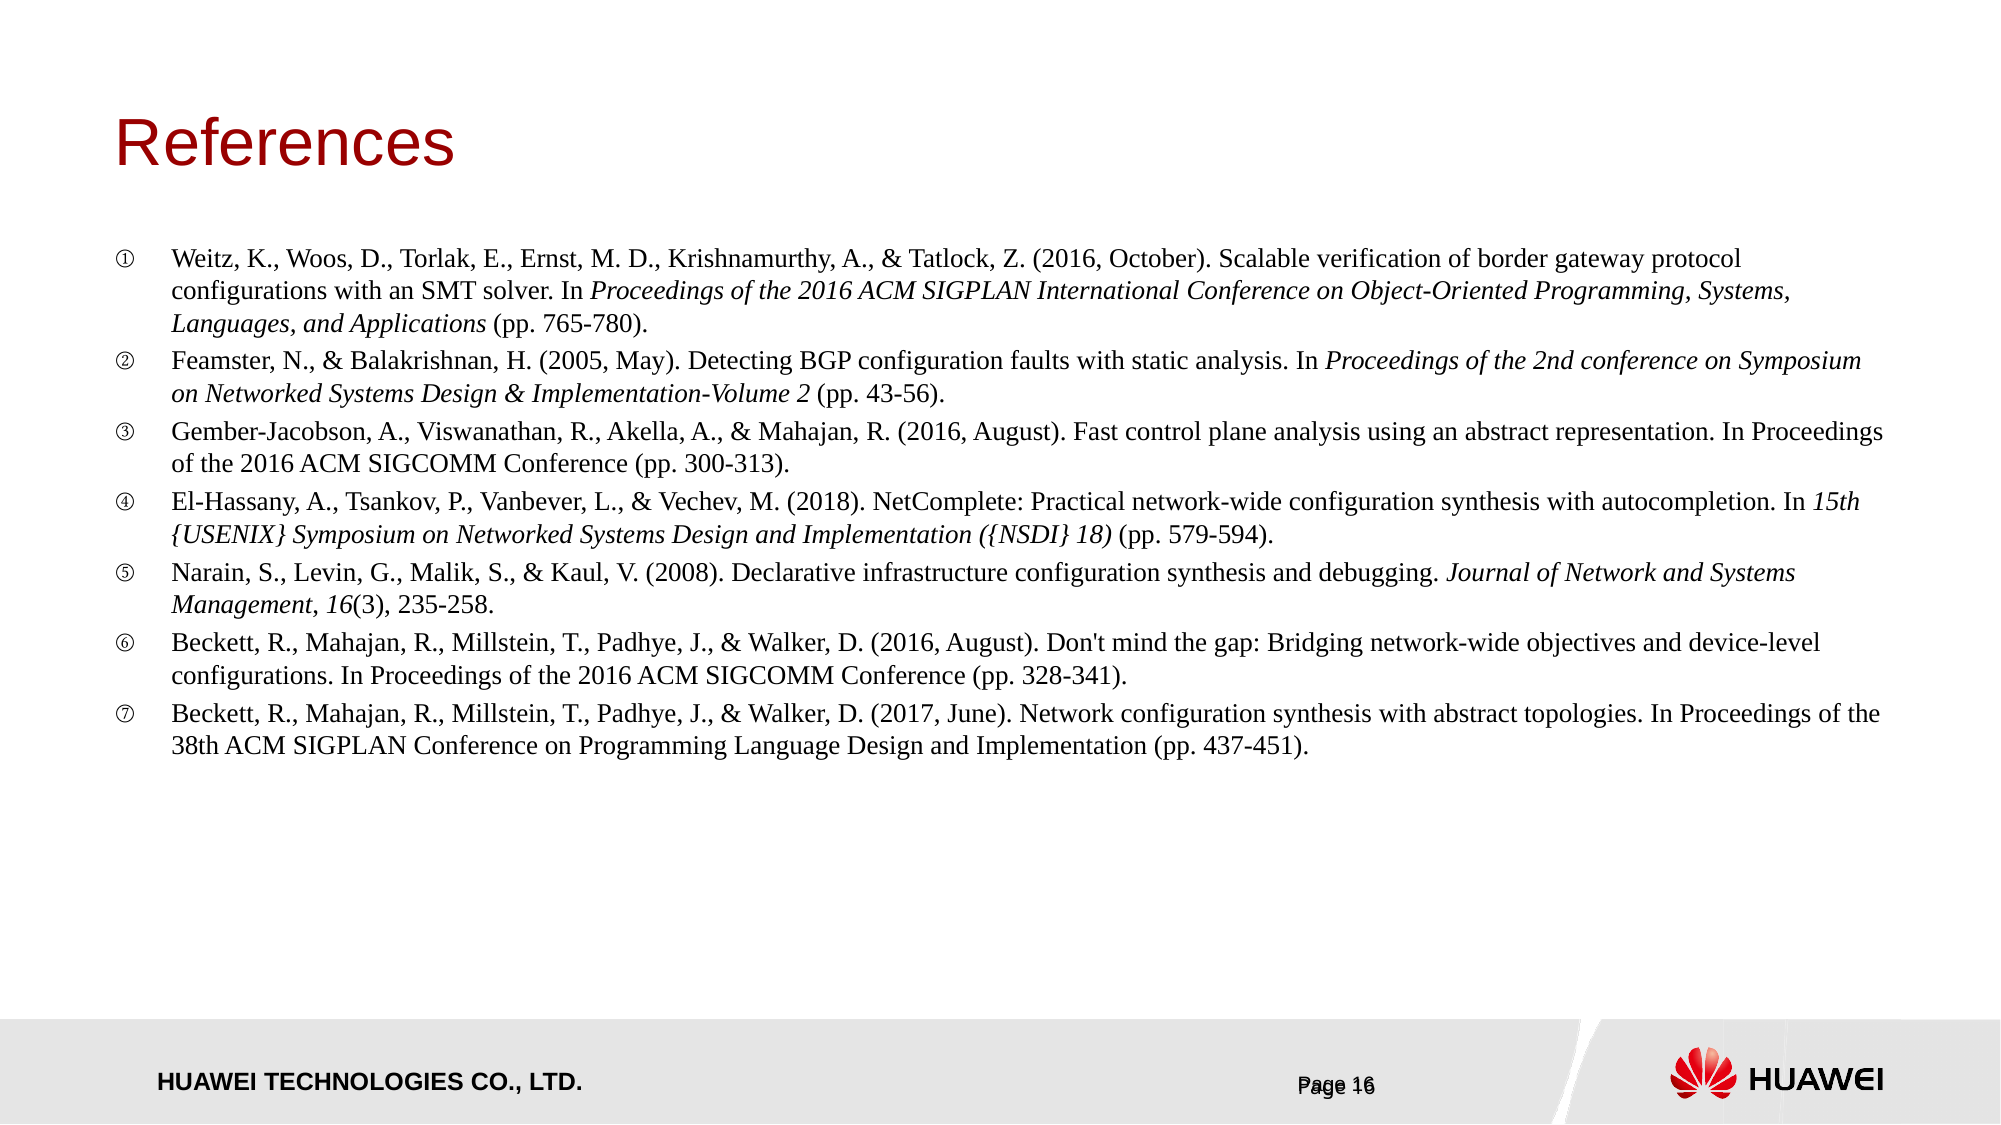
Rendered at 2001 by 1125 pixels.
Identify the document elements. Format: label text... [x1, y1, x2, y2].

list Weitz, K., Woos, D., Torlak, E., Ernst, M. D., Krishnamurthy, A., & Tatlock, Z. (2016, October). Scalable verification of border gateway protocol configurations with an SMT solver. In Proceedings of the 2016 ACM SIGPLAN International Conference on Object-Oriented Programming, Systems, Languages, and Applications (pp. 765-780). Feamster, N., & Balakrishnan, H. (2005, May). Detecting BGP configuration faults with static analysis. In Proceedings of the 2nd conference on Symposium on Networked Systems Design & Implementation-Volume 2 (pp. 43-56). Gember-Jacobson, A., Viswanathan, R., Akella, A., & Mahajan, R. (2016, August). Fast control plane analysis using an abstract representation. In Proceedings of the 2016 ACM SIGCOMM Conference (pp. 300-313). El-Hassany, A., Tsankov, P., Vanbever, L., & Vechev, M. (2018). NetComplete: Practical network-wide configuration synthesis with autocompletion. In 15th {USENIX} Symposium on Networked Systems Design and Implementation ({NSDI} 18) (pp. 579-594). Narain, S., Levin, G., Malik, S., & Kaul, V. (2008). Declarative infrastructure configuration synthesis and debugging. Journal of Network and Systems Management, 16(3), 235-258. Beckett, R., Mahajan, R., Millstein, T., Padhye, J., & Walker, D. (2016, August). Don't mind the gap: Bridging network-wide objectives and device-level configurations. In Proceedings of the 2016 ACM SIGCOMM Conference (pp. 328-341). Beckett, R., Mahajan, R., Millstein, T., Padhye, J., & Walker, D. (2017, June). Network configuration synthesis with abstract topologies. In Proceedings of the 38th ACM SIGPLAN Conference on Programming Language Design and Implementation (pp. 437-451). [99, 232, 1901, 1005]
title References [99, 45, 1901, 232]
slide_number Page 16 [1297, 1050, 1529, 1125]
picture [0, 1019, 2000, 1124]
